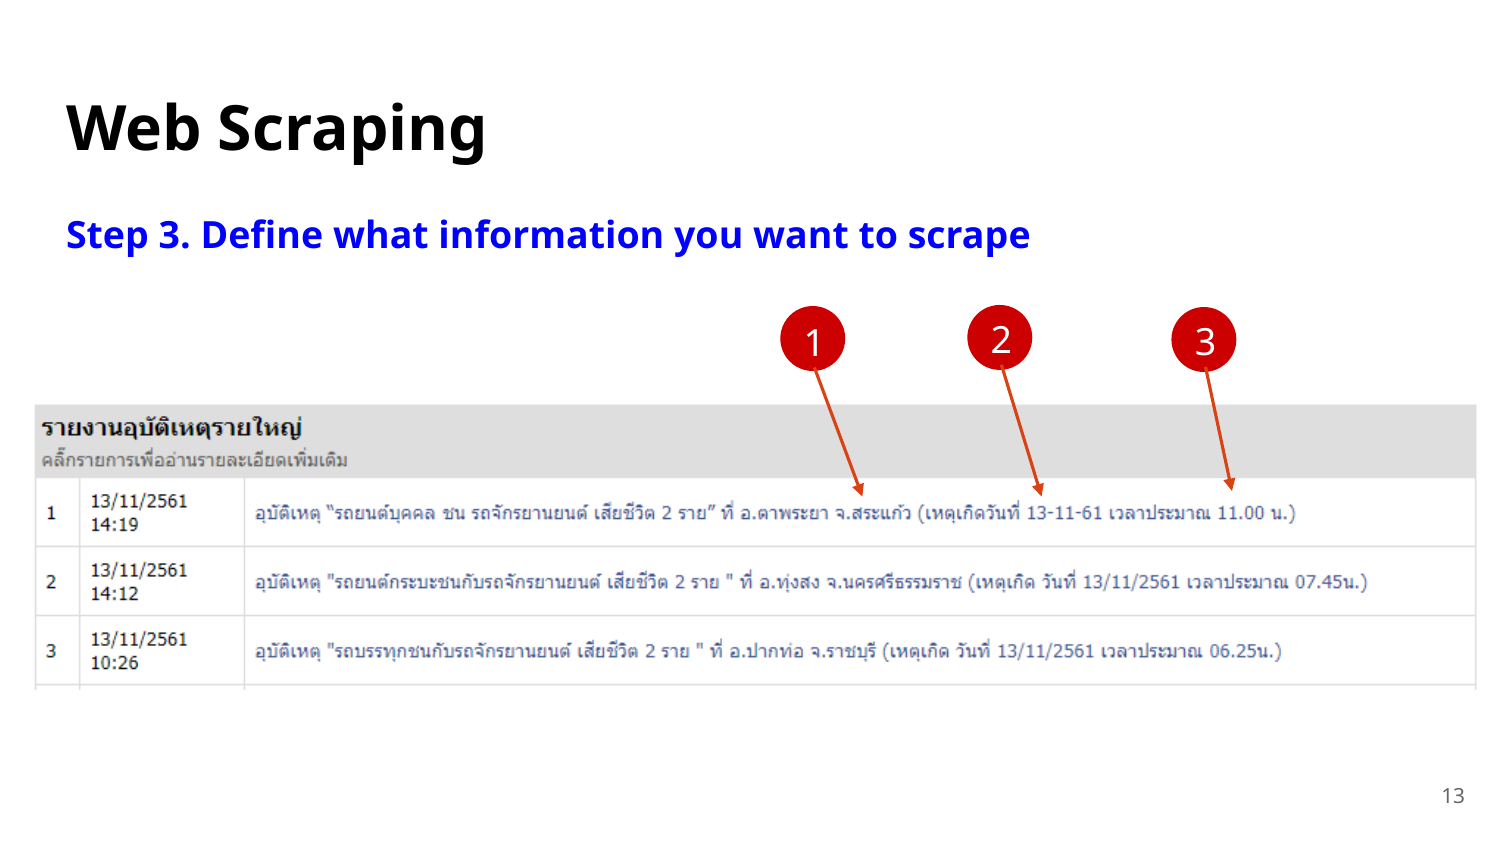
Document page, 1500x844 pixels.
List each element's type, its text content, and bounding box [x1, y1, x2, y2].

text_box [982, 365, 999, 370]
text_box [814, 367, 863, 497]
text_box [1001, 364, 1042, 497]
text_box 3 [1174, 302, 1237, 367]
slide_number ‹#› [1389, 764, 1480, 830]
list Step 3. Define what information you want to scrape [51, 189, 1449, 283]
title Web Scraping [51, 72, 1449, 167]
picture [13, 395, 1487, 691]
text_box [1205, 366, 1233, 492]
text_box 2 [970, 300, 1033, 365]
text_box [1186, 367, 1203, 372]
text_box 1 [783, 303, 846, 368]
